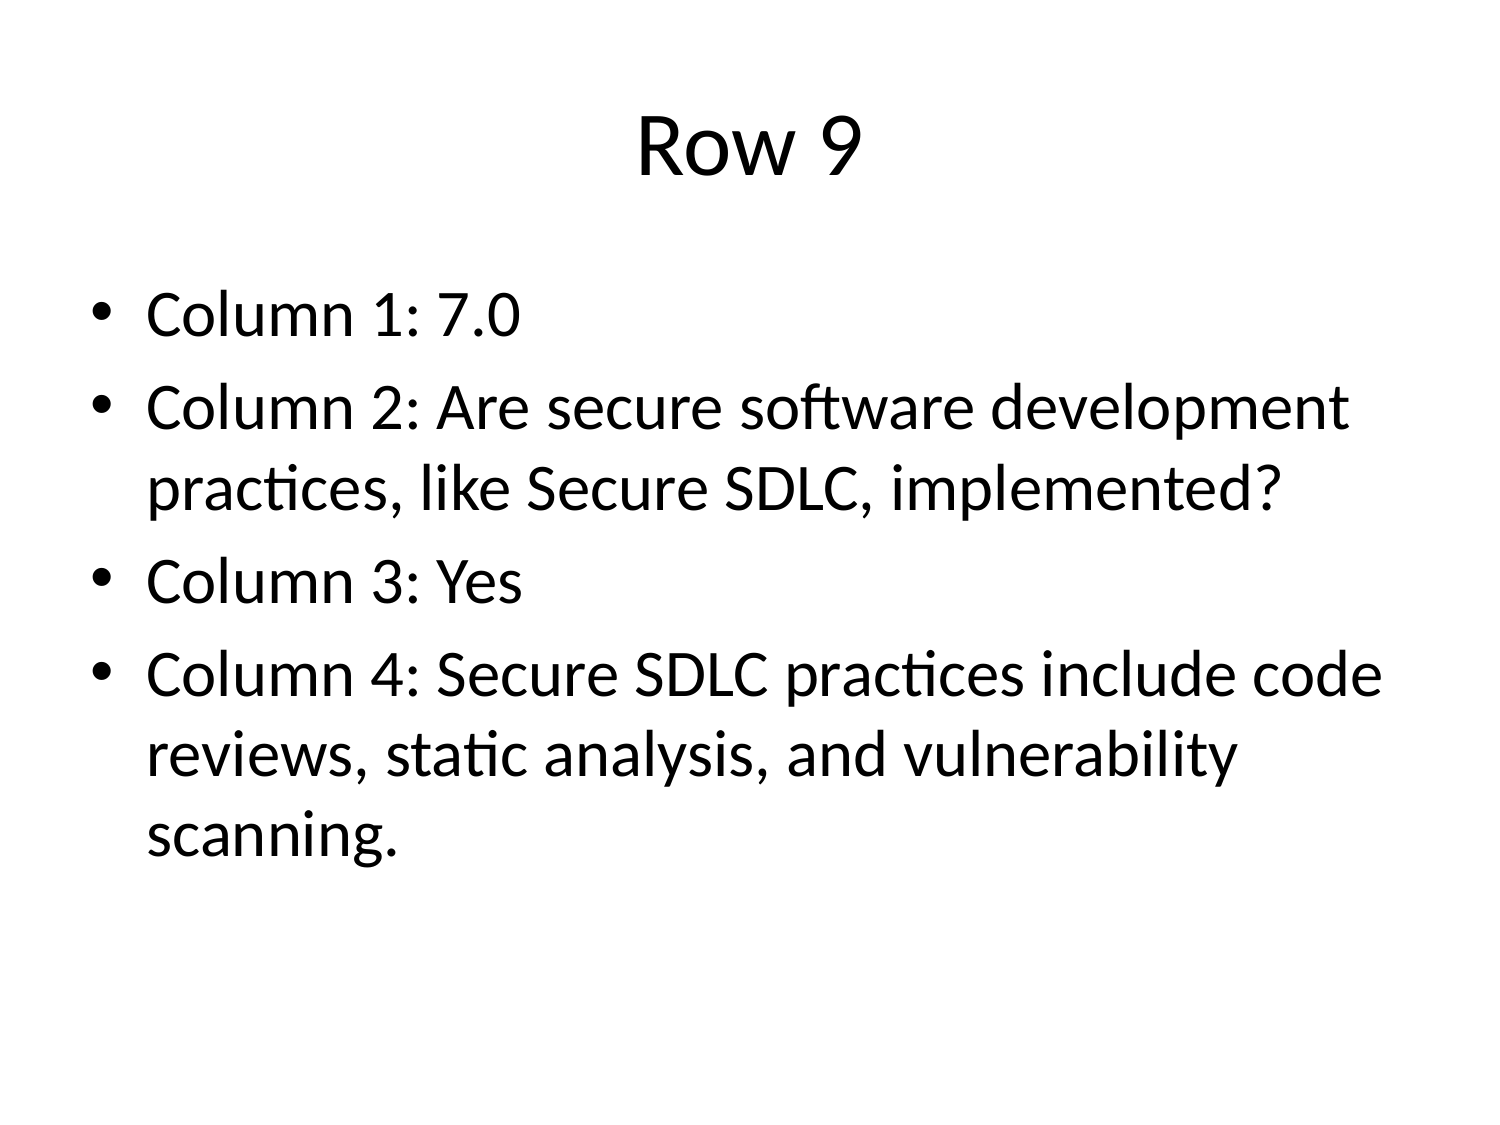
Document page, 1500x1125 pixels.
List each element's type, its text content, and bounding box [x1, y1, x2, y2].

title Row 9 [75, 45, 1425, 233]
list Column 1: 7.0 Column 2: Are secure software development practices, like Secure SDLC, implemented? Column 3: Yes Column 4: Secure SDLC practices include code reviews, static analysis, and vulnerability scanning. [75, 262, 1425, 1005]
